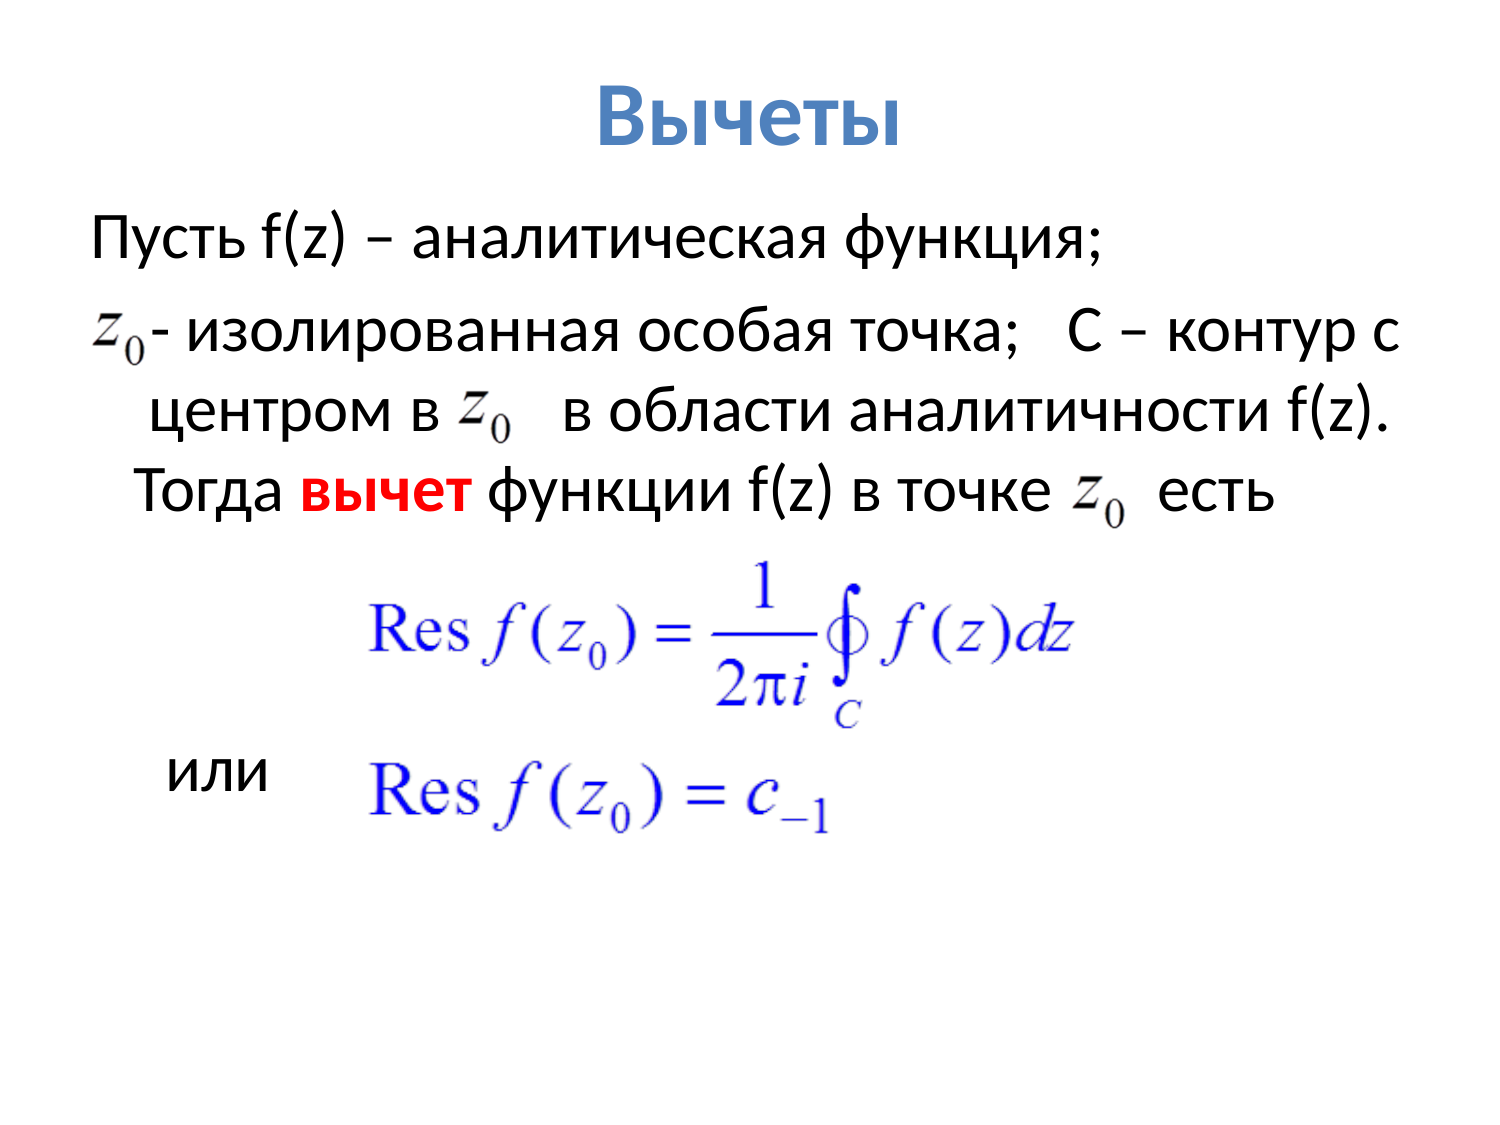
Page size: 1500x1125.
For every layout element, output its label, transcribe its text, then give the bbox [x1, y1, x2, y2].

title Вычеты [75, 45, 1425, 173]
list Пусть f(z) – аналитическая функция; - изолированная особая точка; С – контур с центром в в области аналитичности f(z). Тогда вычет функции f(z) в точке есть или [75, 184, 1425, 1005]
picture [454, 361, 517, 451]
picture [88, 283, 151, 374]
picture [362, 749, 838, 845]
picture [362, 550, 1084, 739]
picture [1068, 445, 1132, 536]
